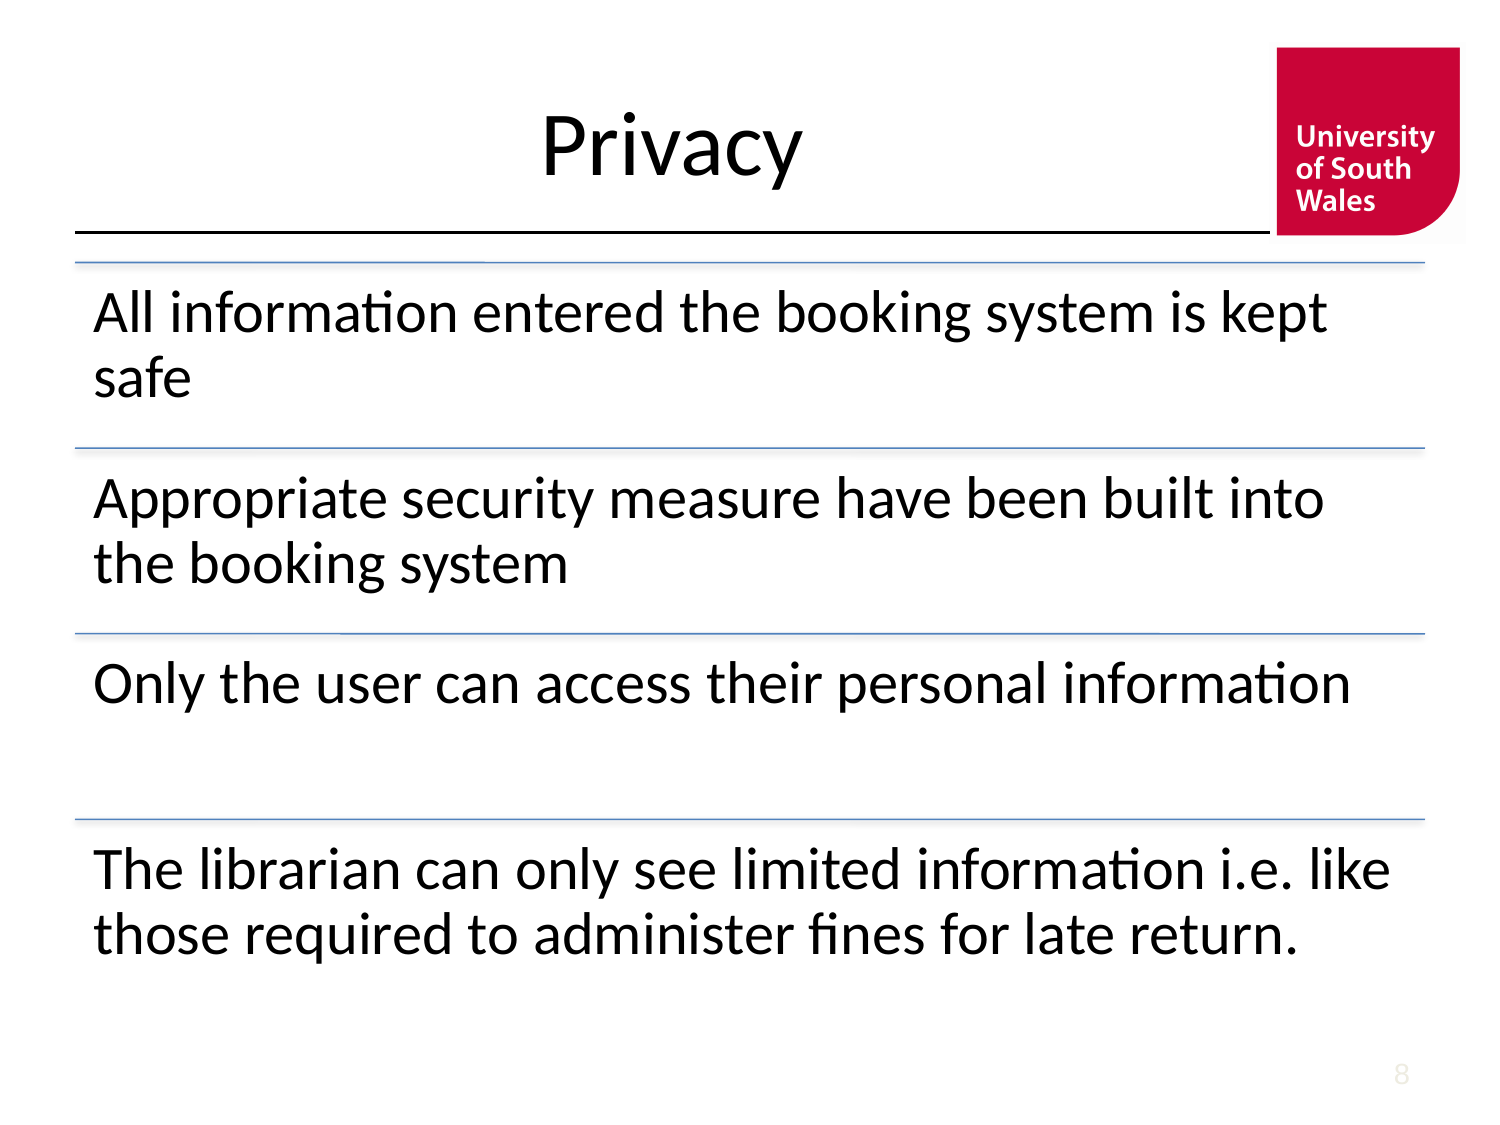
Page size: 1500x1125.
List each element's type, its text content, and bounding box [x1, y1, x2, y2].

slide_number 8 [1074, 1042, 1425, 1103]
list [74, 262, 1426, 1006]
title Privacy [75, 45, 1270, 233]
picture [1269, 42, 1466, 244]
